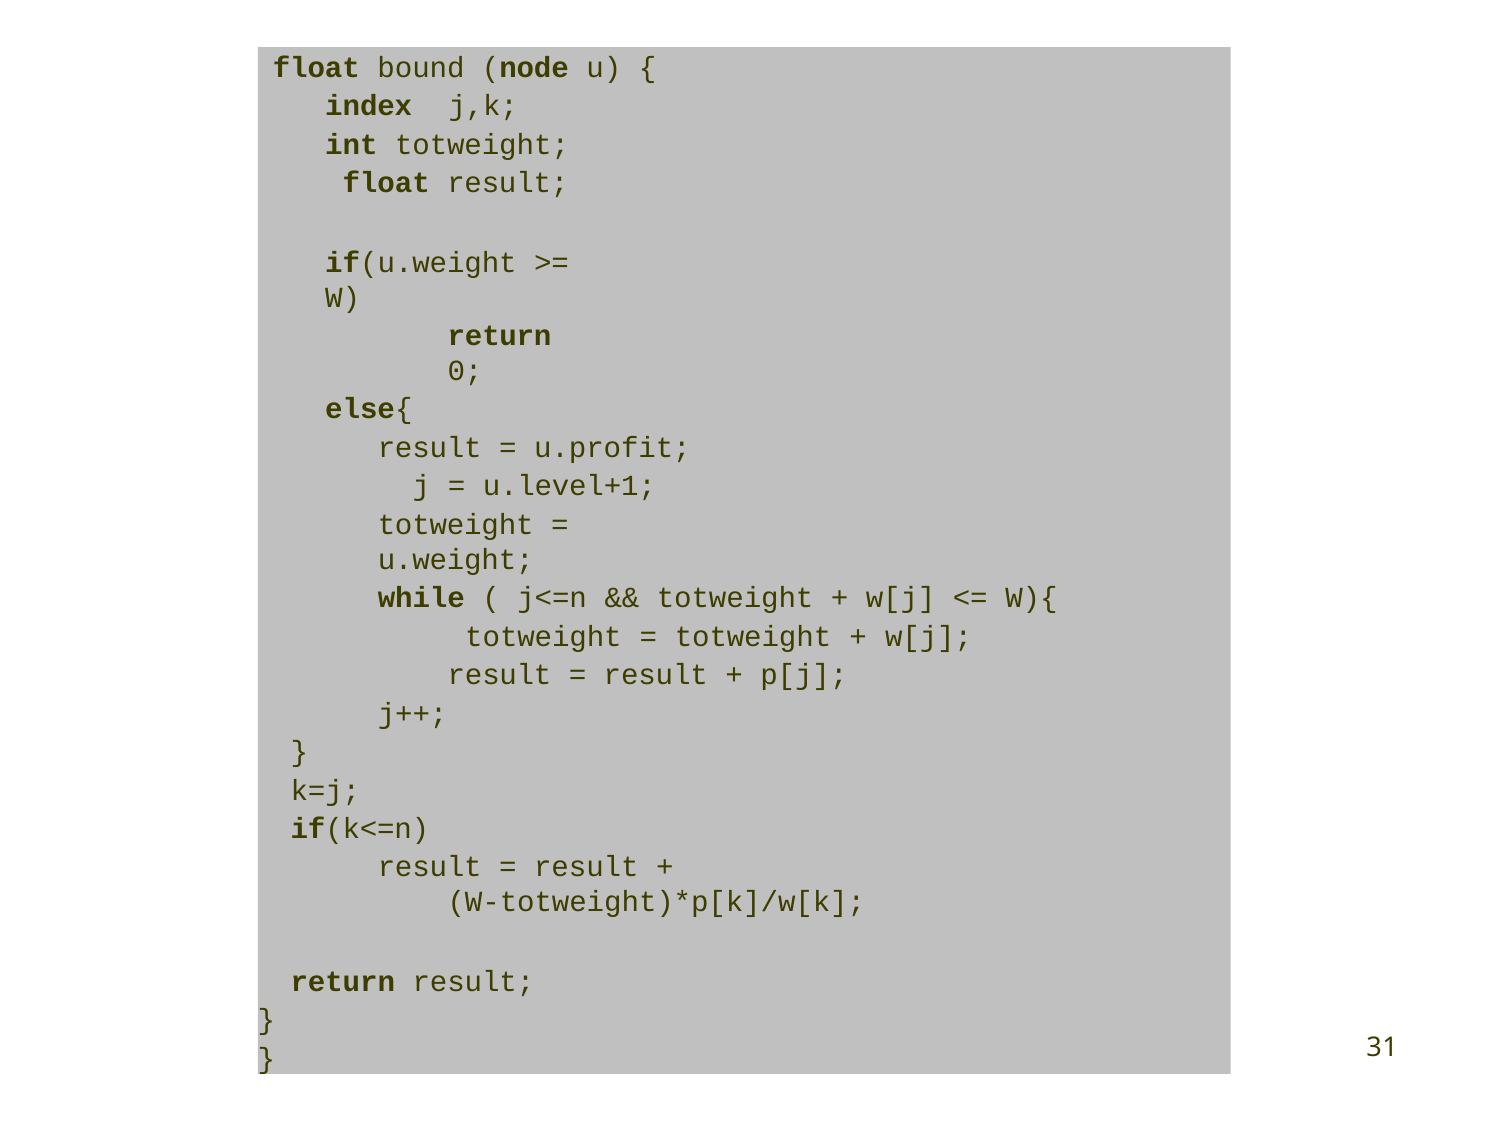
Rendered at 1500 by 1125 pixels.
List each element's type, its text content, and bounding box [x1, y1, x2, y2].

slide_number 31 [1360, 1035, 1404, 1125]
text_box float bound (node u) { index j,k; int totweight; float result; if(u.weight >= W) return 0; else{ result = u.profit; j = u.level+1; totweight = u.weight; while ( j<=n && totweight + w[j] <= W){ totweight = totweight + w[j]; result = result + p[j]; j++; } k=j; if(k<=n) result = result + (W-totweight)*p[k]/w[k]; return result; } } [257, 47, 1231, 1074]
